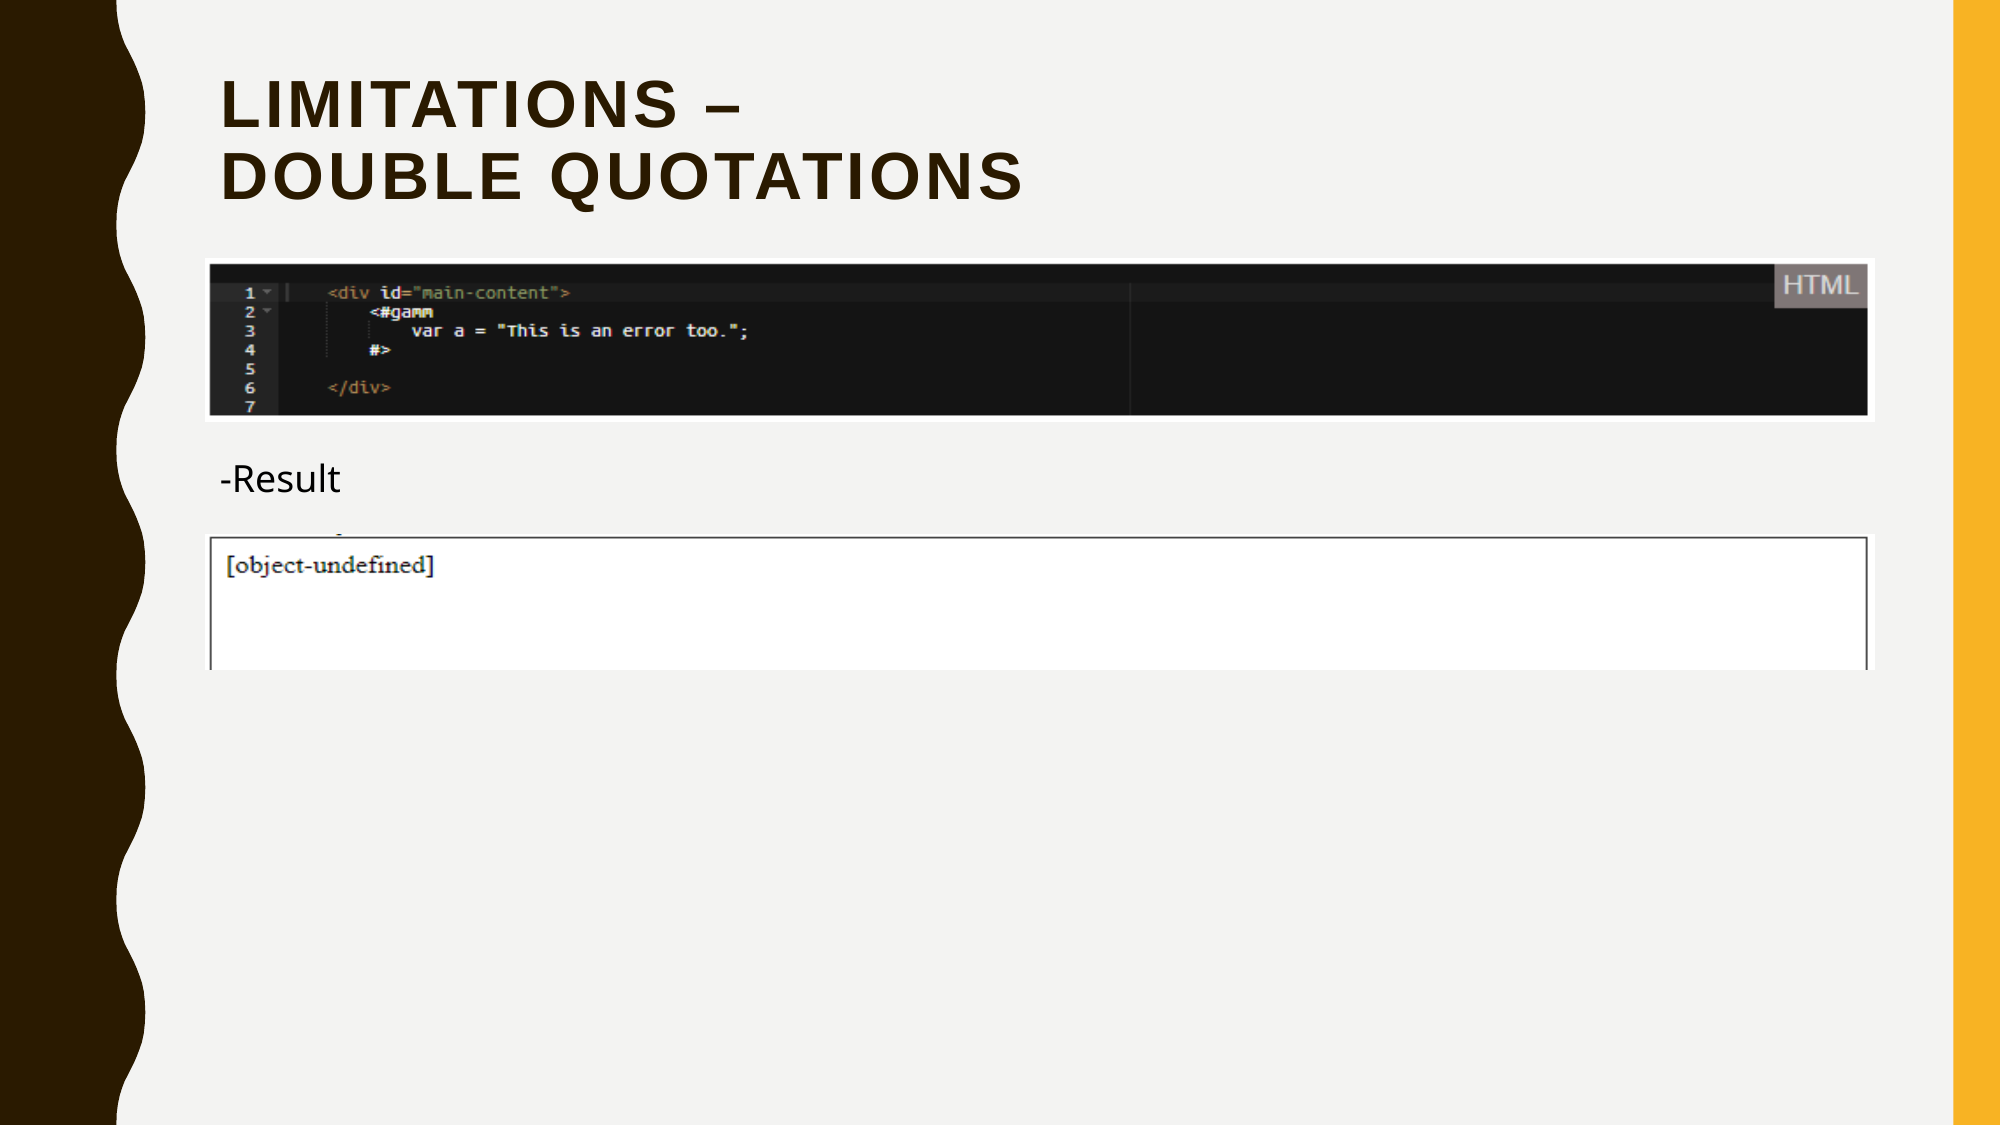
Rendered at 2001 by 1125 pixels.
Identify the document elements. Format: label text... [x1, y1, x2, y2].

title Limitations – Double quotations [205, 62, 1875, 258]
text_box -Result [205, 447, 1875, 507]
picture [205, 534, 1875, 670]
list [205, 258, 1875, 422]
